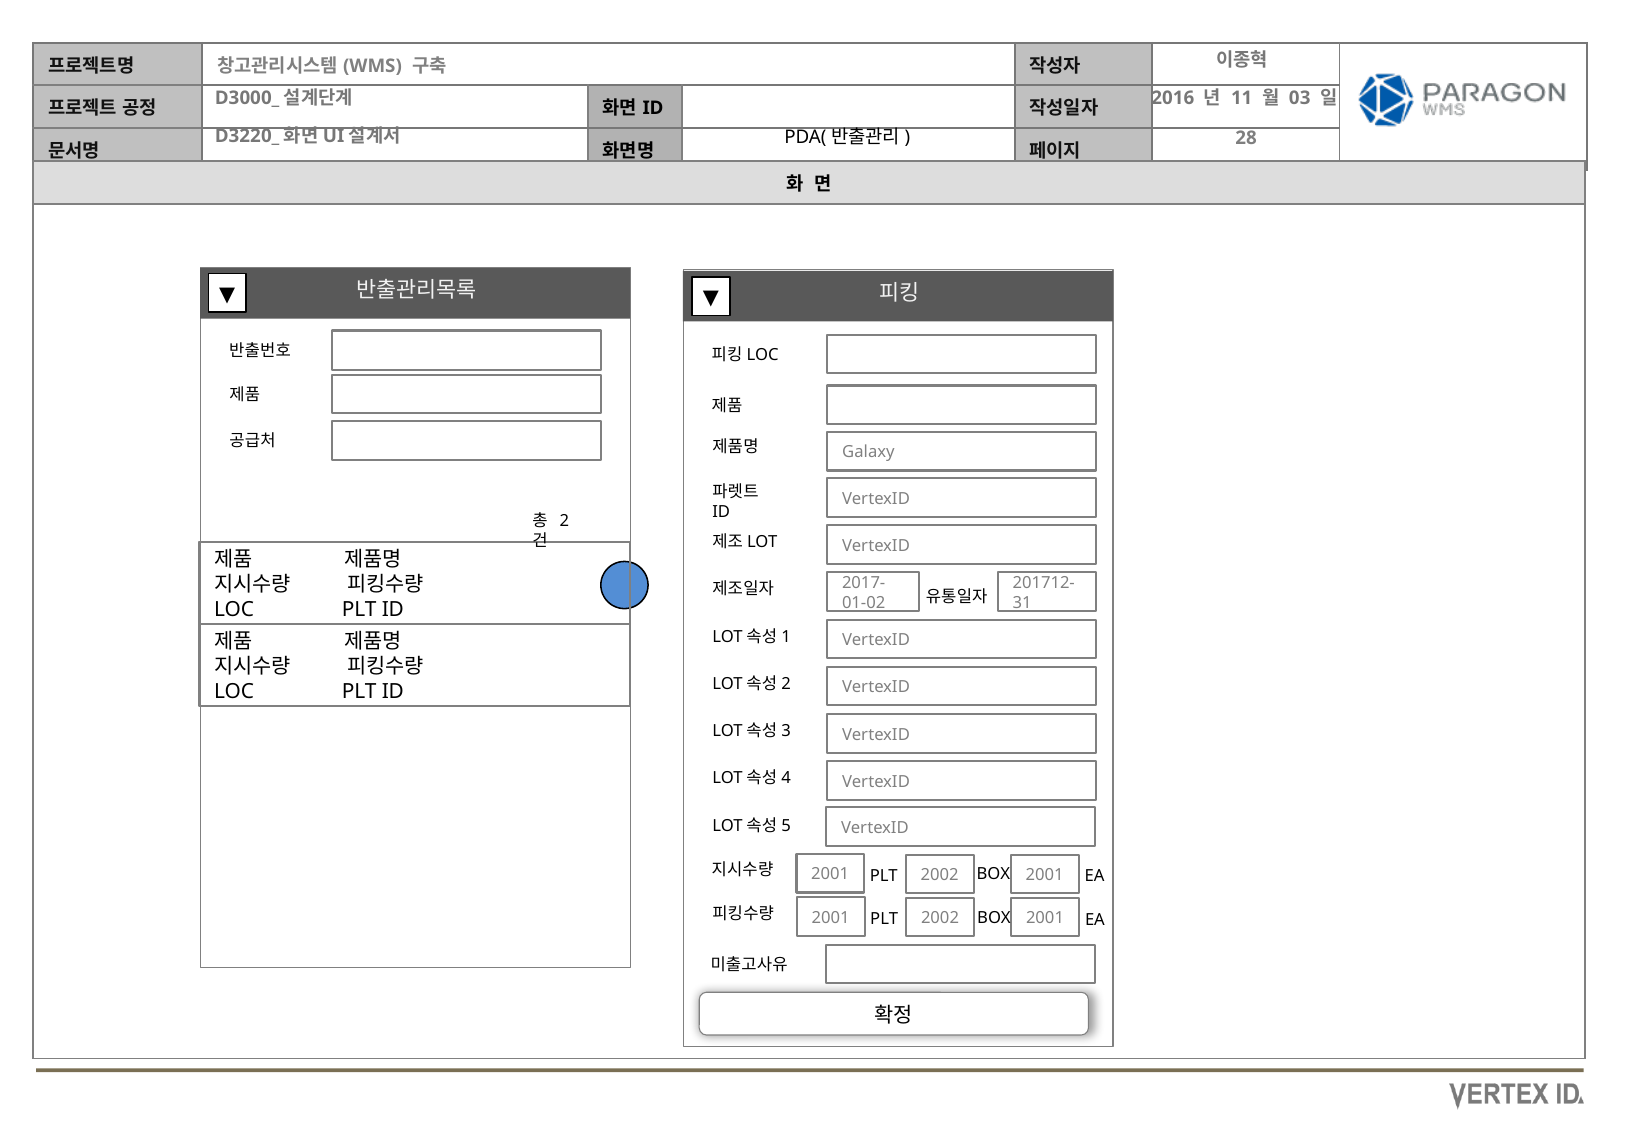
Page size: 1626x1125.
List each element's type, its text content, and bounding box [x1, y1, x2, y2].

text_box LOT속성4 [697, 759, 809, 795]
text_box 제품 제품명 지시수량 피킹수량 LOC PLT ID [197, 540, 632, 622]
text_box 피킹LOC [696, 336, 796, 372]
text_box 확정 [697, 990, 1091, 1038]
text_box 제조일자 [697, 570, 796, 606]
text_box [632, 562, 649, 608]
text_box VertexID [825, 665, 1098, 707]
text_box [199, 708, 632, 969]
text_box EA [1069, 857, 1120, 893]
text_box 2001 [1009, 853, 1081, 895]
text_box [199, 321, 632, 540]
text_box Galaxy [825, 430, 1098, 473]
text_box PLT [855, 900, 913, 936]
text_box 이종혁 [1123, 39, 1361, 78]
text_box 피킹수량 [697, 895, 795, 930]
text_box 2001 [794, 852, 866, 895]
text_box VertexID [825, 712, 1098, 755]
text_box [825, 383, 1098, 426]
text_box 2016 년 11 월 03 일 [1126, 78, 1363, 116]
text_box 반출관리목록 [202, 268, 631, 310]
text_box 2002 [904, 896, 976, 939]
text_box 201712-31 [996, 570, 1098, 613]
text_box LOT속성3 [697, 712, 809, 748]
text_box [330, 373, 603, 416]
text_box PLT [855, 857, 913, 892]
text_box VertexID [825, 523, 1098, 566]
text_box 총2건 [517, 502, 588, 537]
text_box 지시수량 [696, 851, 795, 887]
text_box 제품 [696, 386, 795, 422]
text_box VertexID [824, 805, 1097, 848]
text_box VertexID [825, 476, 1098, 519]
text_box 미출고사유 [695, 946, 820, 981]
text_box [330, 328, 603, 372]
text_box 제조LOT [697, 523, 797, 559]
text_box 2001 [795, 895, 867, 938]
text_box [198, 266, 632, 321]
text_box VertexID [825, 617, 1098, 660]
text_box 반출번호 [214, 332, 307, 367]
text_box 제품 [214, 376, 309, 412]
text_box LOT속성5 [697, 807, 808, 843]
text_box 유통일자 [911, 578, 1003, 614]
text_box 제품명 [697, 428, 796, 464]
text_box 2001 [1009, 896, 1081, 939]
text_box 2002 [904, 853, 976, 895]
text_box [825, 333, 1098, 376]
text_box [681, 269, 1115, 324]
text_box [824, 943, 1097, 985]
text_box ▼ [208, 273, 247, 312]
text_box 공급처 [214, 422, 309, 458]
text_box [681, 324, 1115, 1049]
text_box LOT속성1 [697, 618, 809, 653]
text_box 제품 제품명 지시수량 피킹수량 LOC PLT ID [197, 622, 632, 708]
text_box BOX [961, 855, 1026, 891]
text_box EA [1070, 901, 1120, 936]
text_box LOT속성2 [697, 665, 809, 700]
picture [1354, 72, 1572, 129]
text_box [330, 419, 603, 462]
text_box BOX [962, 899, 1026, 934]
text_box PDA(반출관리) [683, 117, 1011, 155]
text_box 피킹 [685, 271, 1114, 312]
text_box VertexID [825, 759, 1098, 802]
text_box 2017-01-02 [825, 570, 921, 613]
text_box ▼ [692, 277, 730, 316]
text_box 파렛트ID [697, 473, 796, 523]
